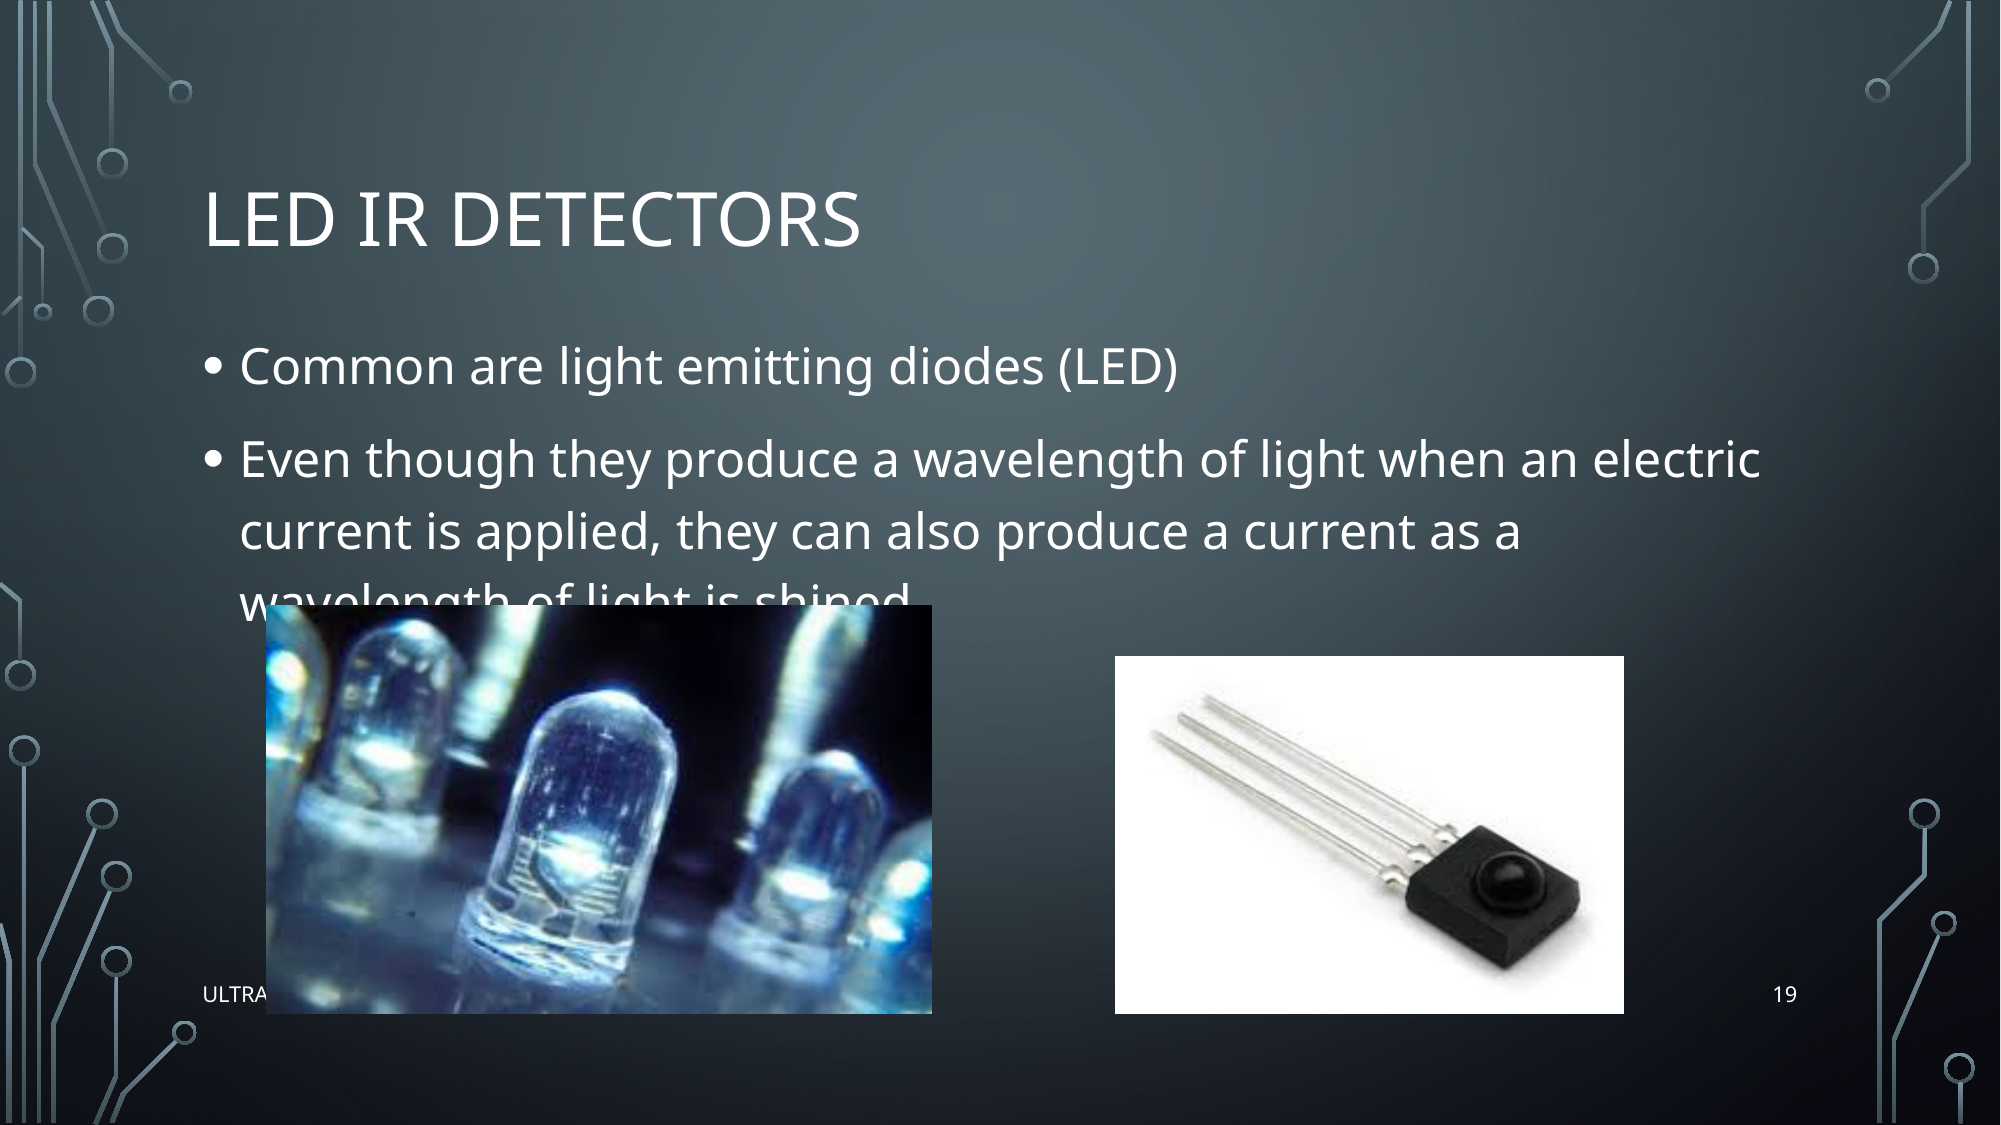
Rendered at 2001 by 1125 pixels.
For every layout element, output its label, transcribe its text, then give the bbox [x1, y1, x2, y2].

picture [266, 605, 932, 1014]
picture [1115, 656, 1624, 1014]
footer Ultrasonic Sensor [187, 965, 1211, 1025]
list Common are light emitting diodes (LED) Even though they produce a wavelength of light when an electric current is applied, they can also produce a current as a wavelength of light is shined [187, 315, 1813, 897]
title LED IR Detectors [187, 101, 1813, 315]
slide_number 19 [1685, 965, 1813, 1025]
